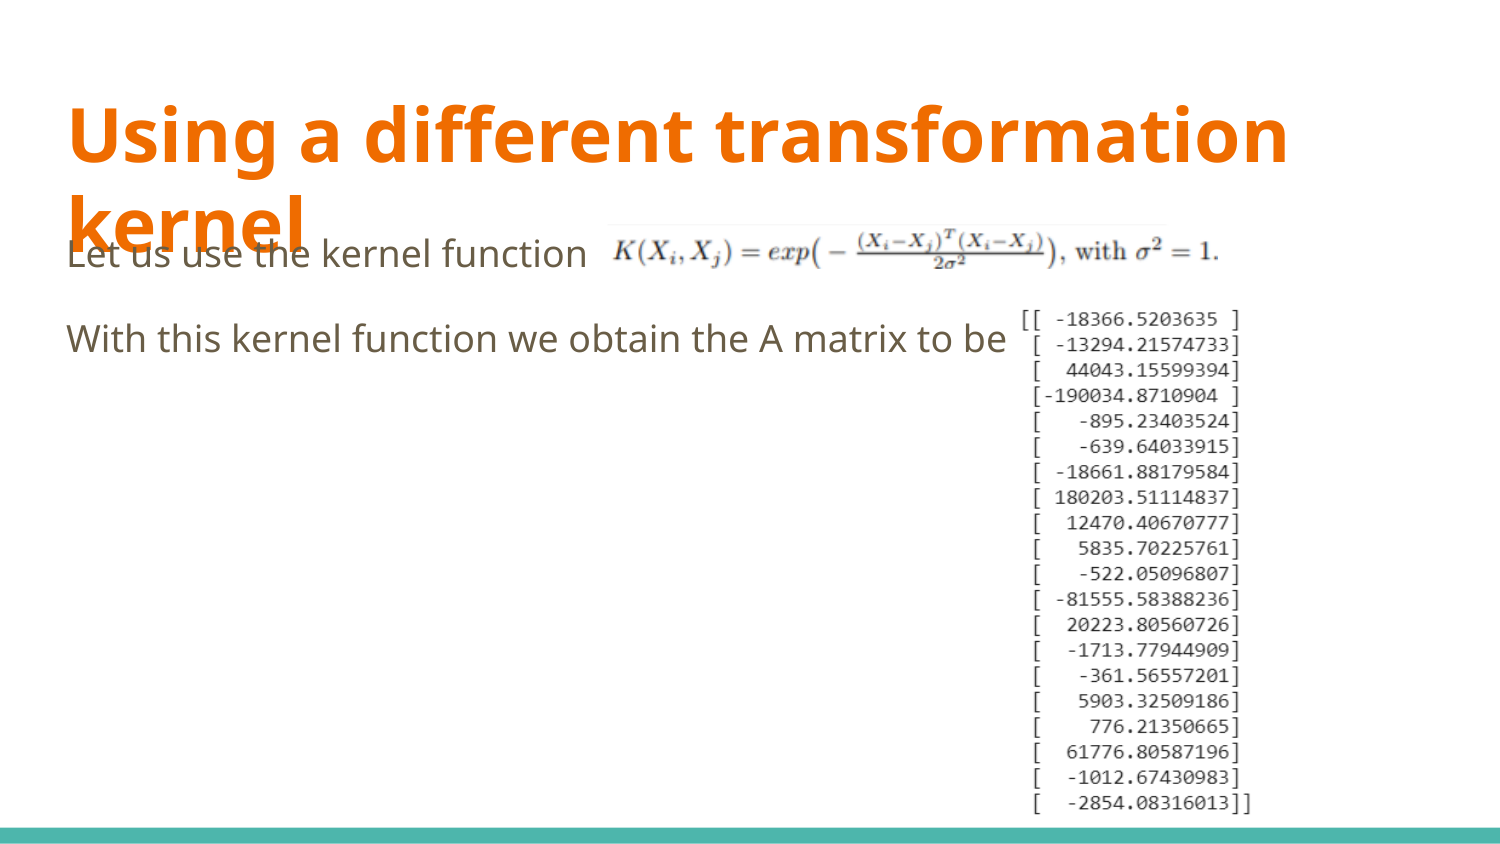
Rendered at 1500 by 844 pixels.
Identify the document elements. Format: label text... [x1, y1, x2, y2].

list Let us use the kernel function With this kernel function we obtain the A matrix to be [51, 207, 1449, 825]
picture [1017, 304, 1259, 825]
title Using a different transformation kernel [51, 72, 1449, 189]
picture [607, 224, 1219, 270]
